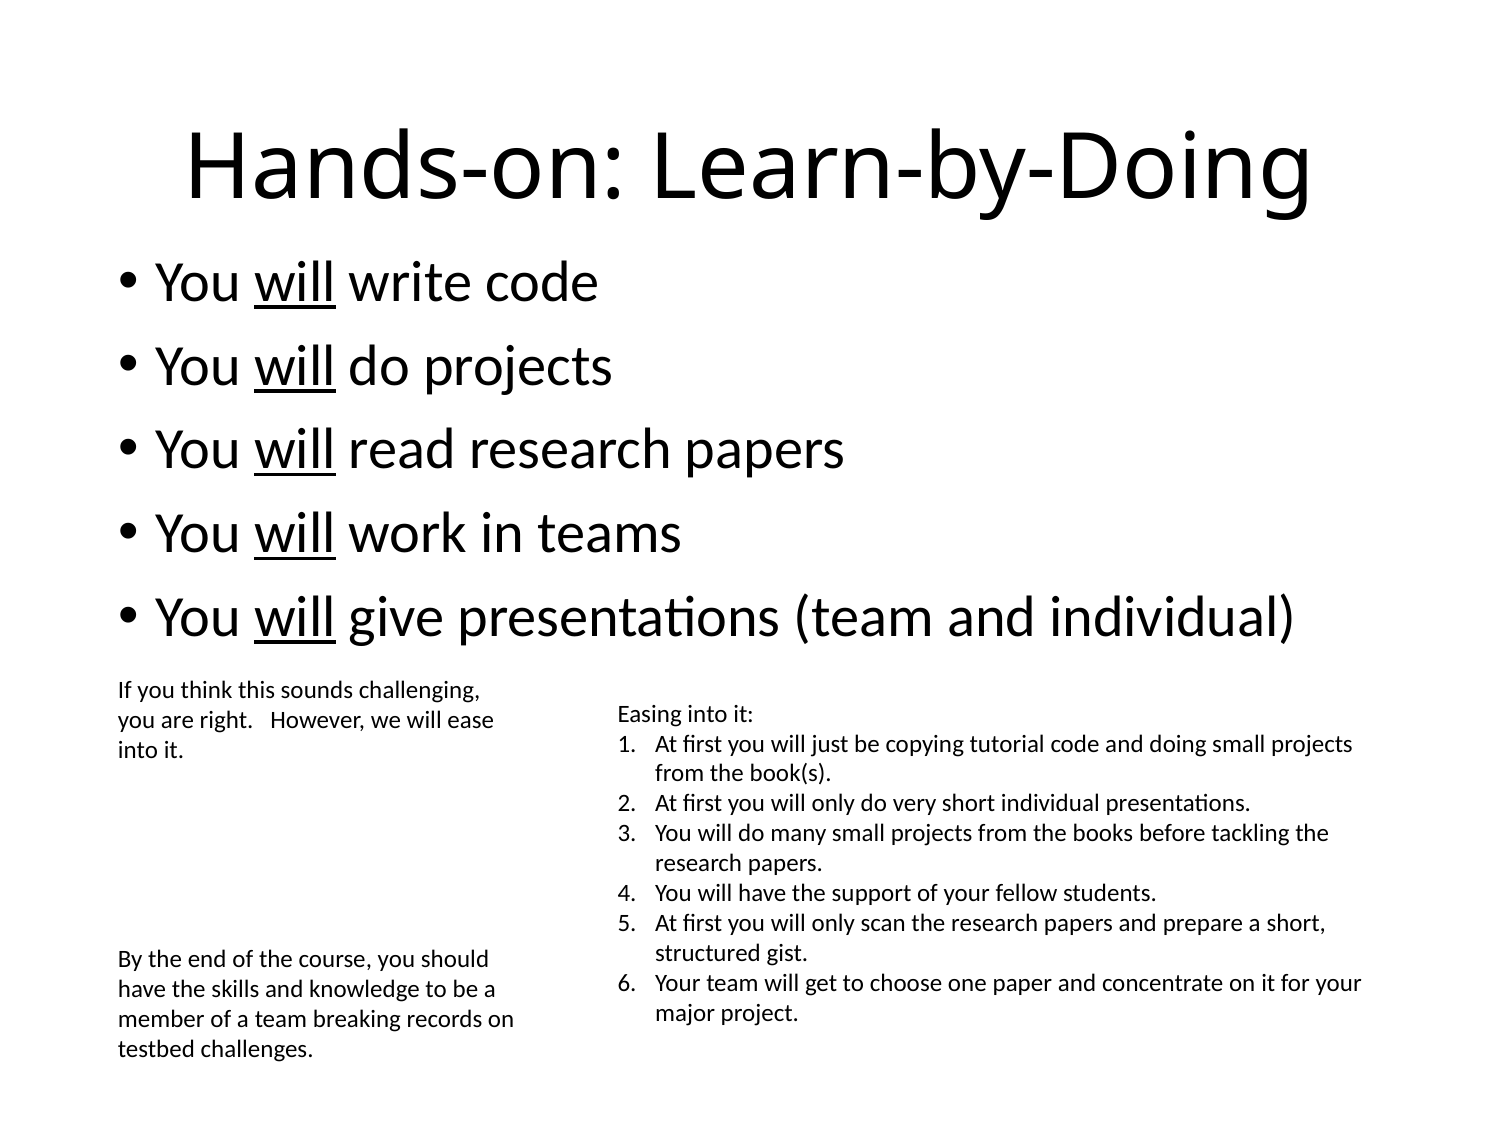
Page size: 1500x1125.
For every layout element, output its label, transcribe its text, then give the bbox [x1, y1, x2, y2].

text_box Easing into it: At first you will just be copying tutorial code and doing small projects from the book(s). At first you will only do very short individual presentations. You will do many small projects from the books before tackling the research papers. You will have the support of your fellow students. At first you will only scan the research papers and prepare a short, structured gist. Your team will get to choose one paper and concentrate on it for your major project. [602, 689, 1386, 1034]
title Hands-on: Learn-by-Doing [103, 59, 1397, 243]
text_box If you think this sounds challenging, you are right. However, we will ease into it. [103, 666, 530, 771]
list You will write code You will do projects You will read research papers You will work in teams You will give presentations (team and individual) [103, 243, 1397, 667]
text_box By the end of the course, you should have the skills and knowledge to be a member of a team breaking records on testbed challenges. [103, 935, 558, 1070]
